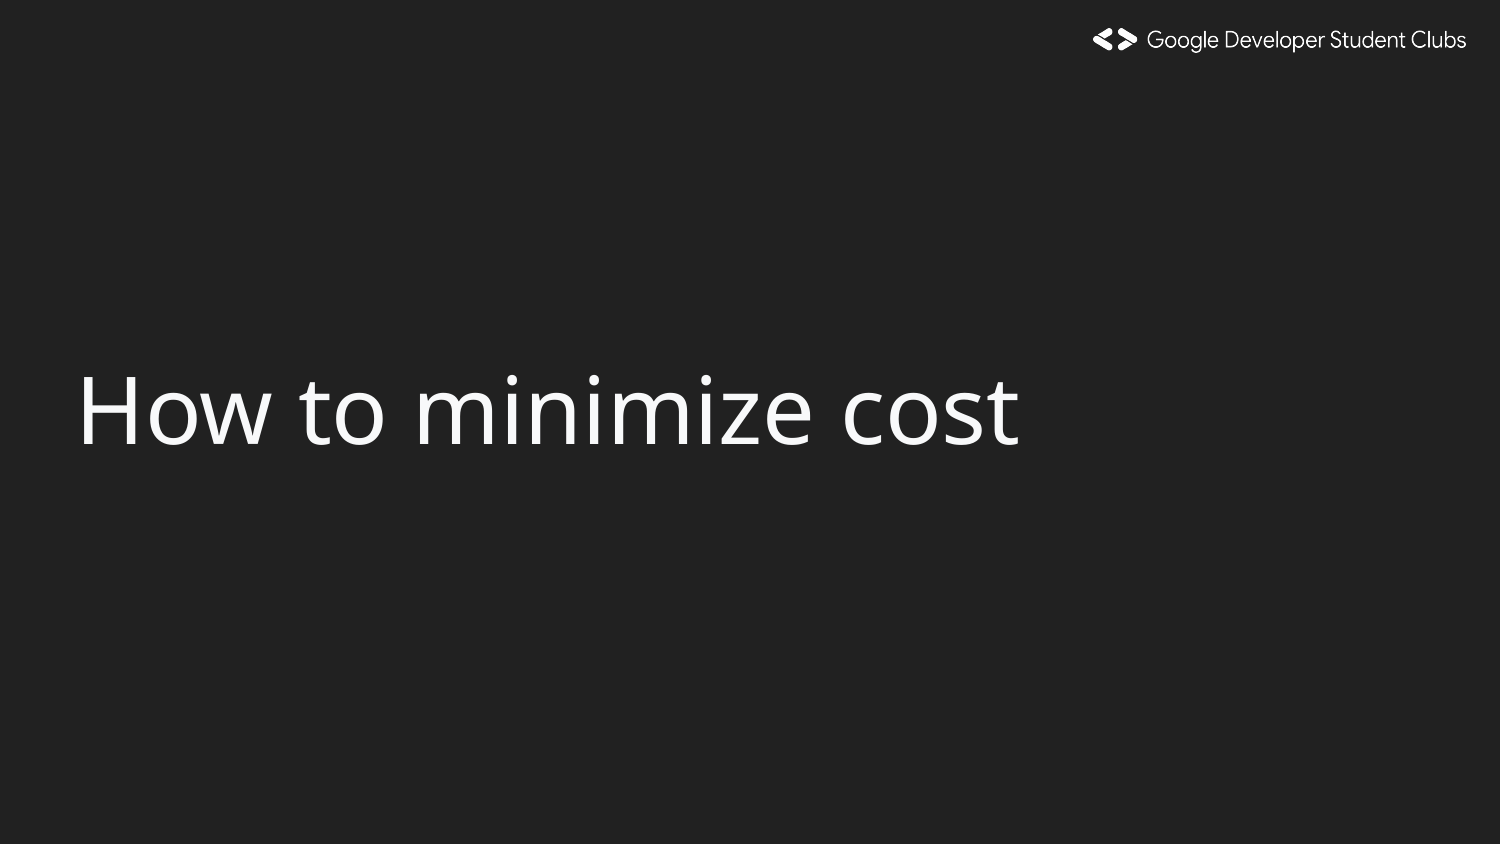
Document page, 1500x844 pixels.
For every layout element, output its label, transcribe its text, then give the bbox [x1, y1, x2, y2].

picture [1093, 28, 1466, 53]
title How to minimize cost [60, 332, 1054, 483]
